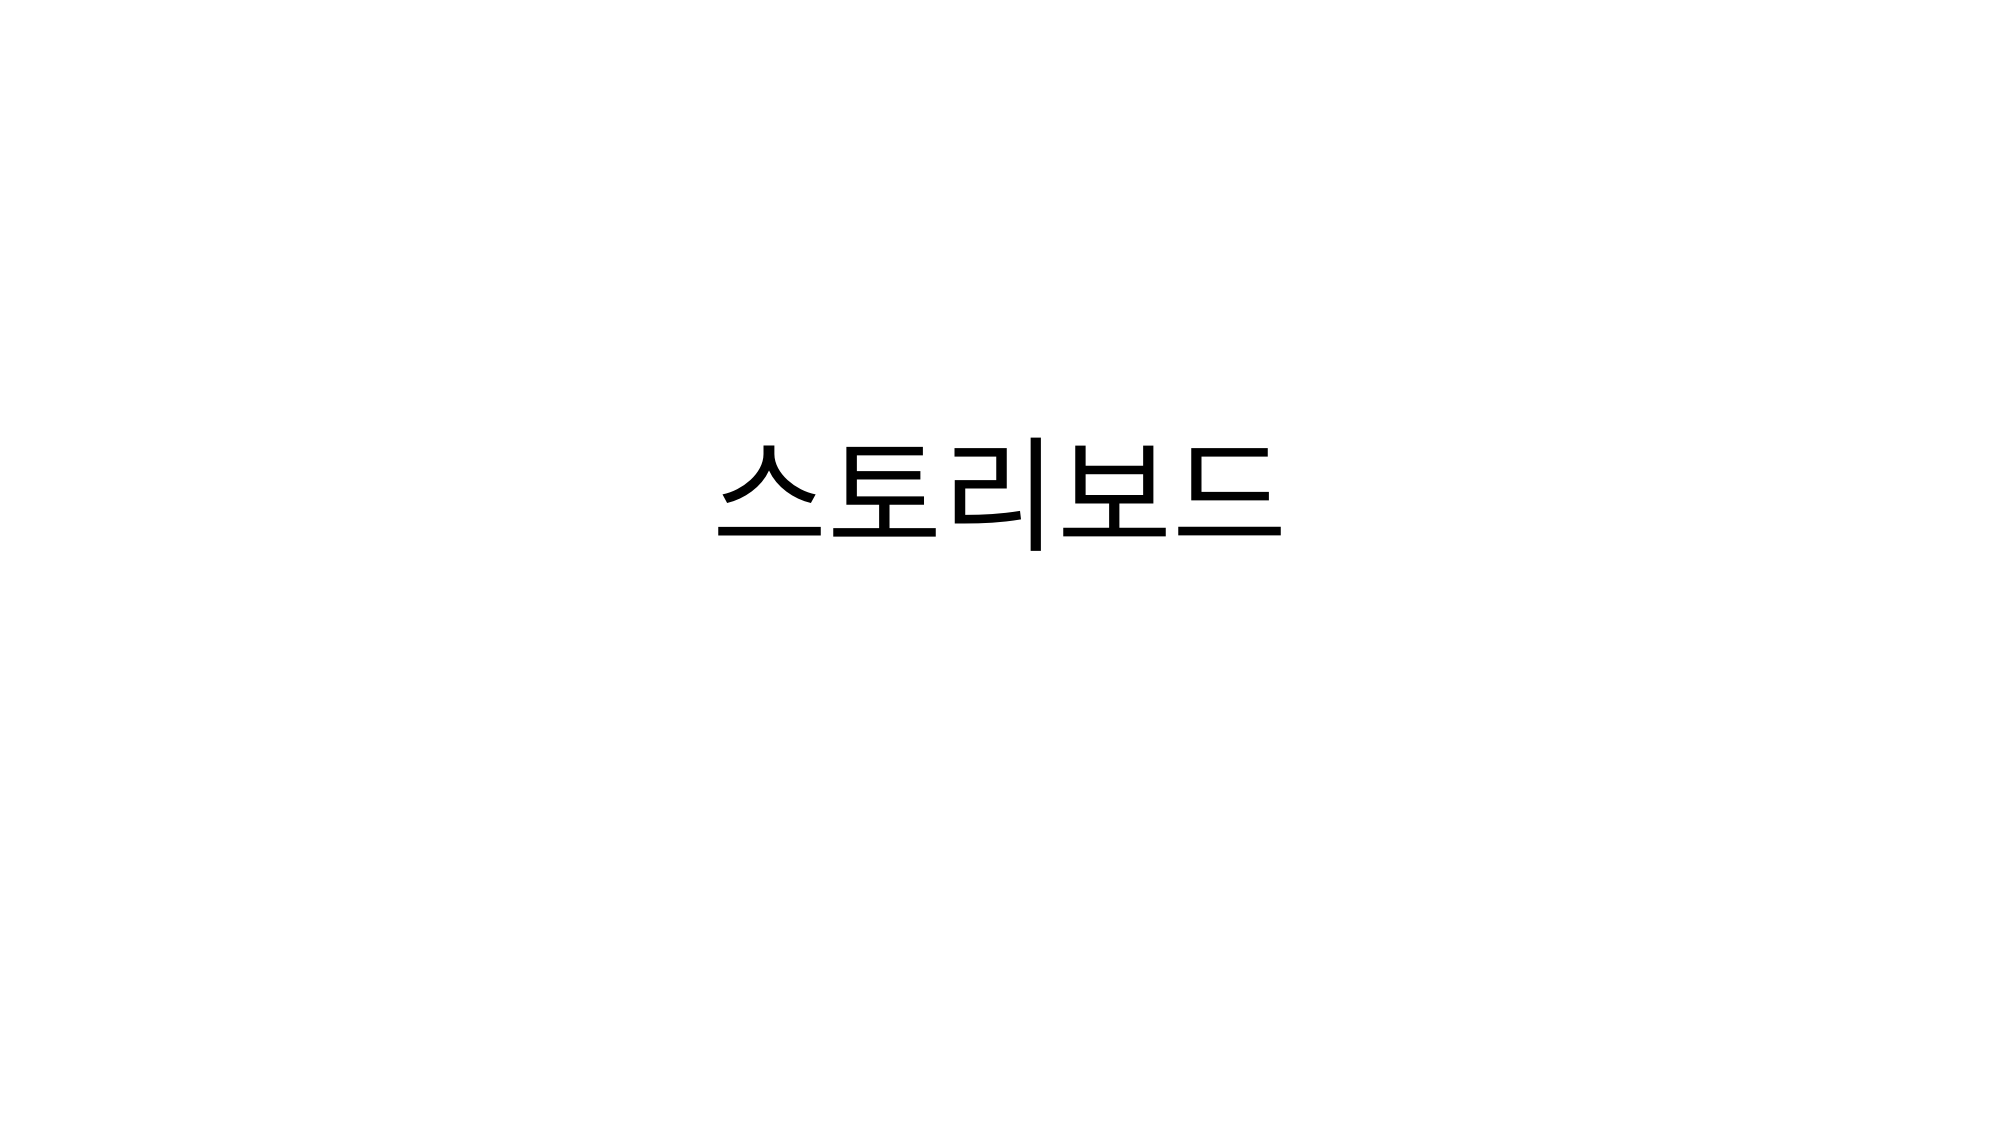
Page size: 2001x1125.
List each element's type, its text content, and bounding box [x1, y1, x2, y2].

title 스토리보드 [249, 184, 1750, 576]
